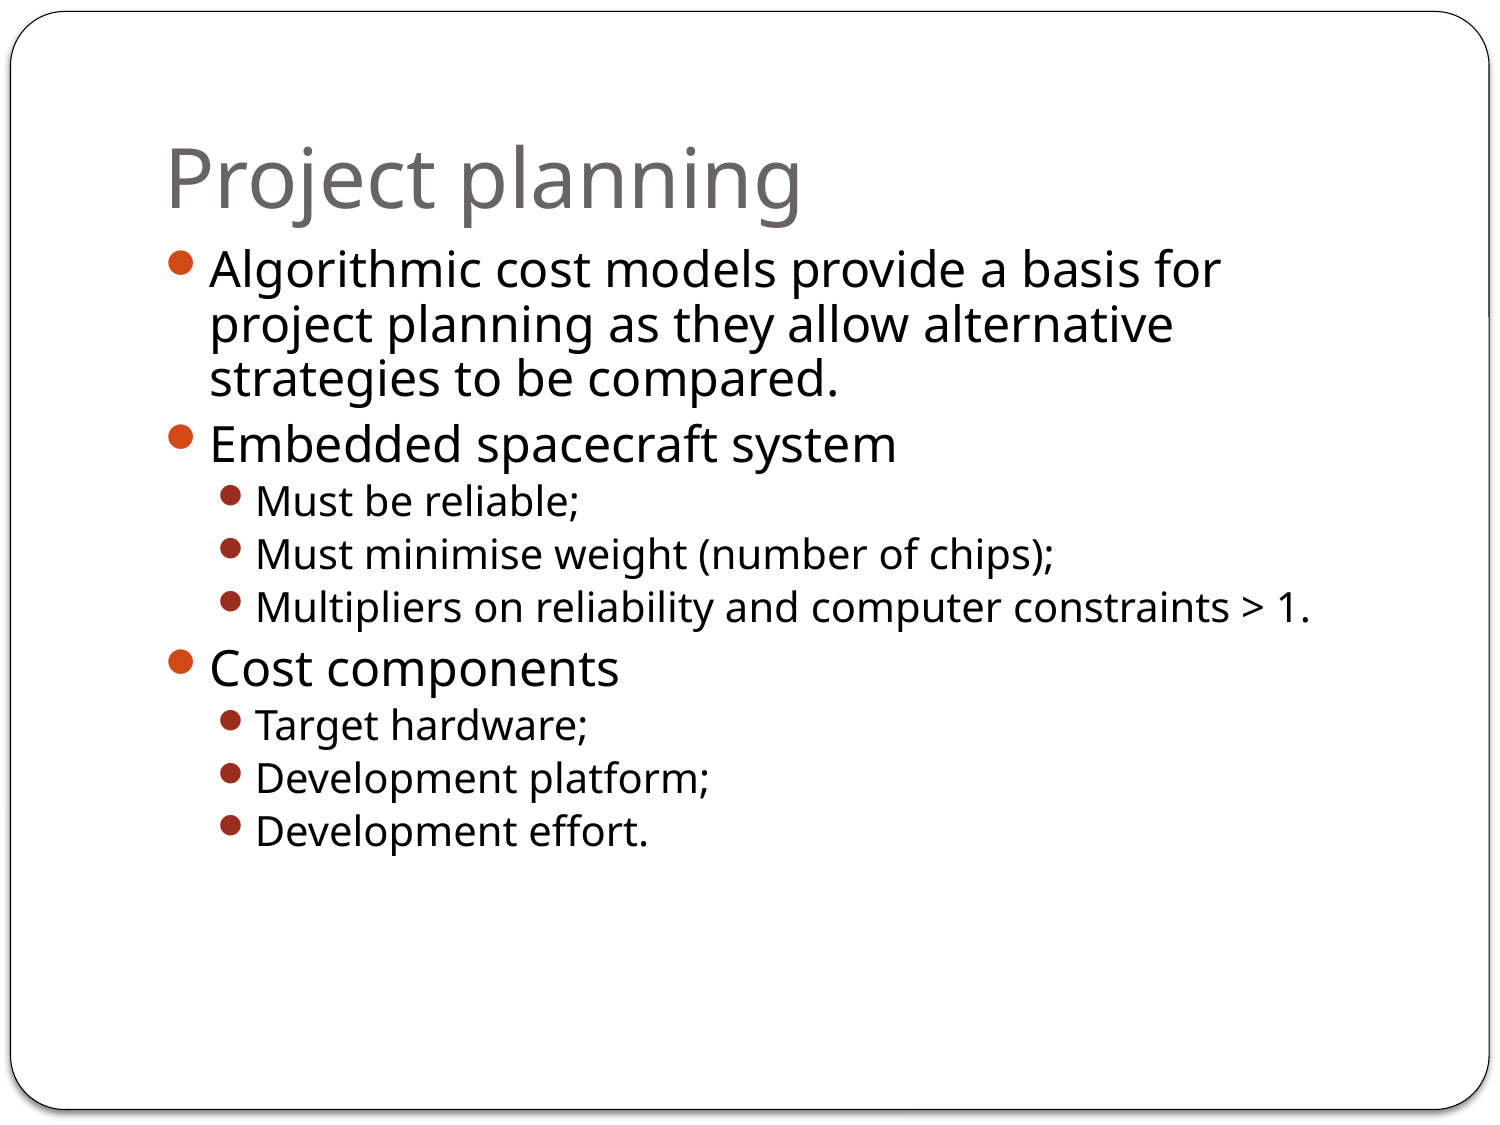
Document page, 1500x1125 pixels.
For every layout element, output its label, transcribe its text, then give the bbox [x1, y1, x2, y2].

title Project planning [150, 45, 1425, 233]
list Algorithmic cost models provide a basis for project planning as they allow alternative strategies to be compared. Embedded spacecraft system Must be reliable; Must minimise weight (number of chips); Multipliers on reliability and computer constraints > 1. Cost components Target hardware; Development platform; Development effort. [150, 237, 1425, 988]
